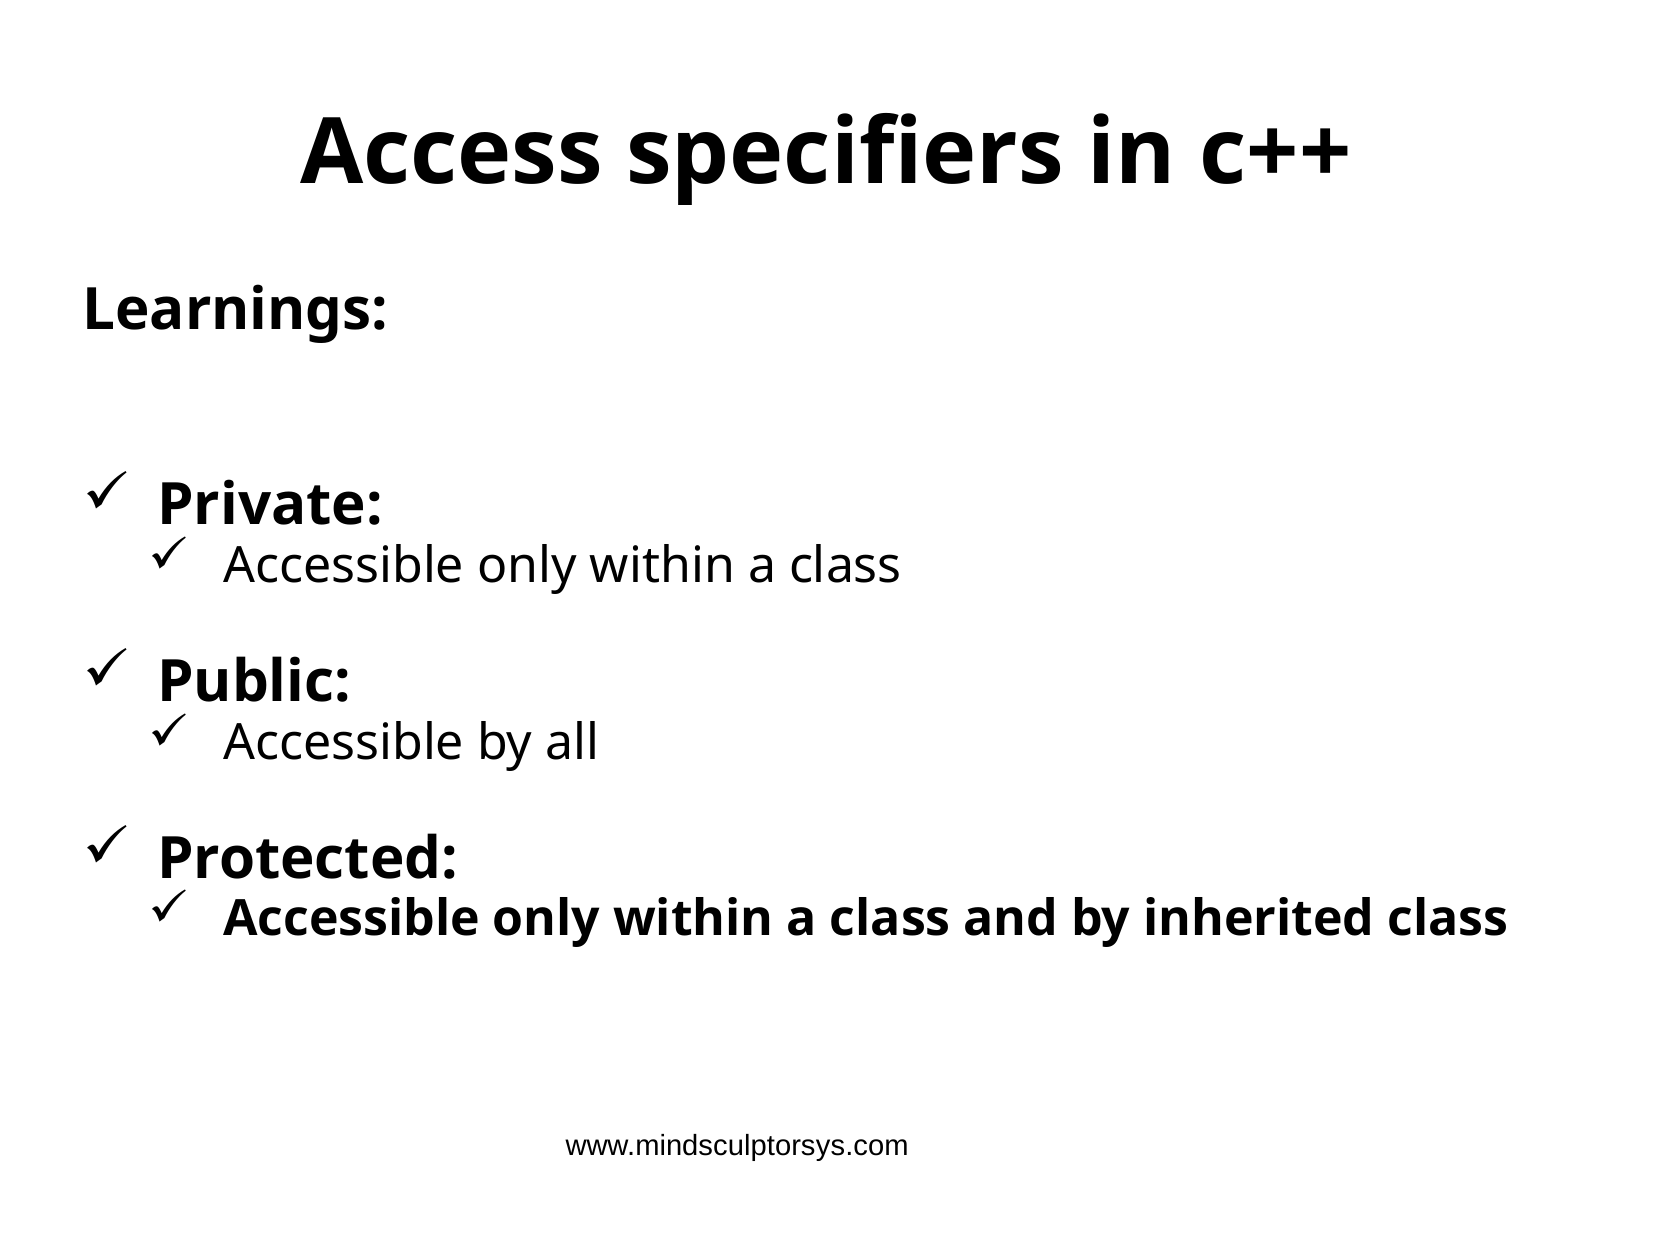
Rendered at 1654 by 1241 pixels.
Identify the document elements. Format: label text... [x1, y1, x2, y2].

title Access specifiers in c++ [82, 56, 1571, 230]
subtitle Learnings: Private: Accessible only within a class Public: Accessible by all Protected: Accessible only within a class and by inherited class [82, 230, 1571, 1101]
footer www.mindsculptorsys.com [565, 1129, 1090, 1215]
